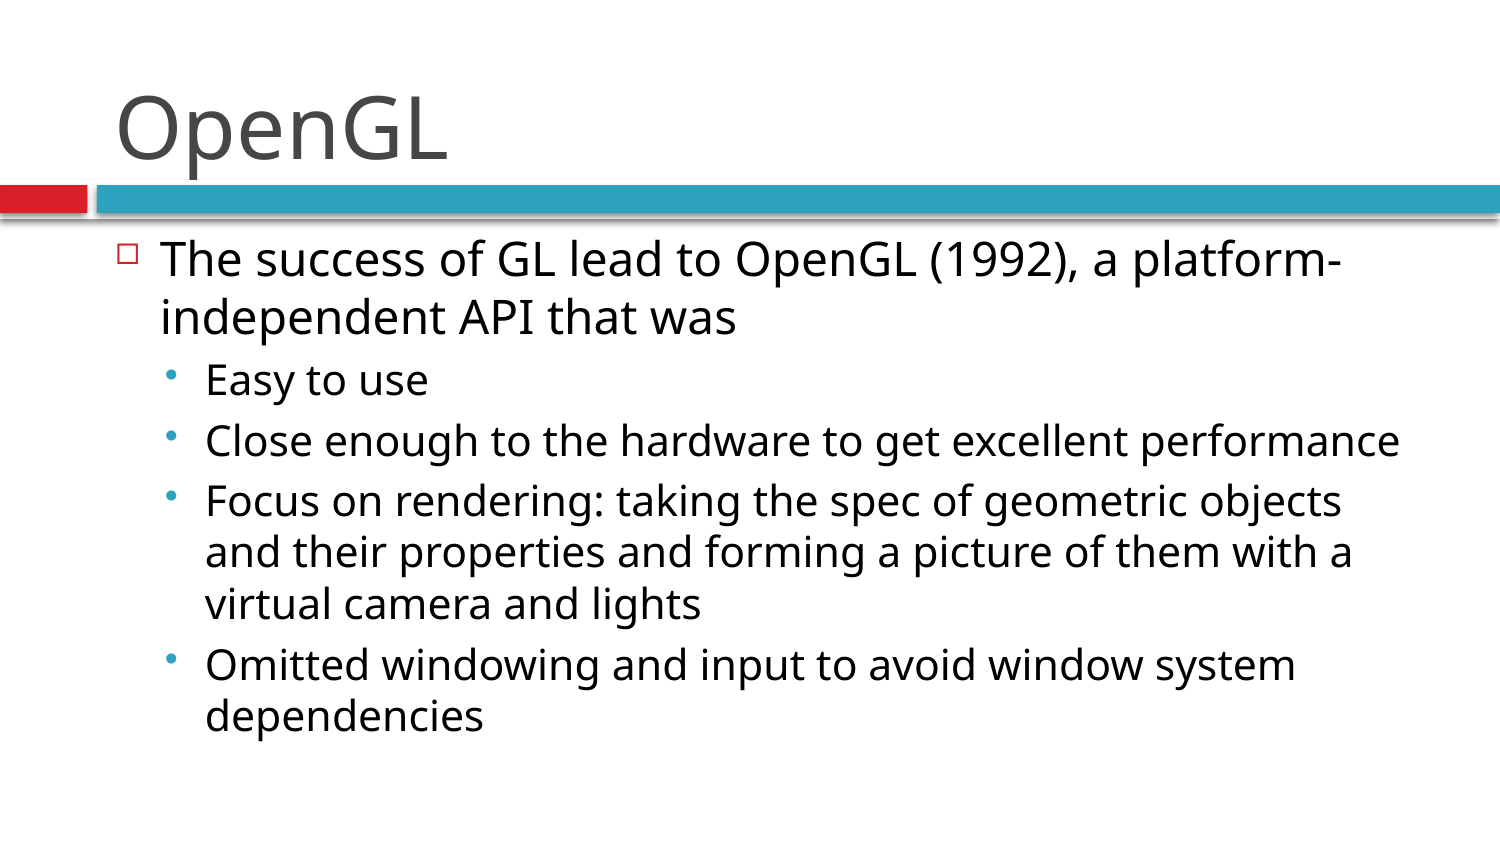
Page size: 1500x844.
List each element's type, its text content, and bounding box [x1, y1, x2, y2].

list The success of GL lead to OpenGL (1992), a platform-independent API that was Easy to use Close enough to the hardware to get excellent performance Focus on rendering: taking the spec of geometric objects and their properties and forming a picture of them with a virtual camera and lights Omitted windowing and input to avoid window system dependencies [100, 221, 1438, 754]
title OpenGL [99, 19, 1438, 185]
